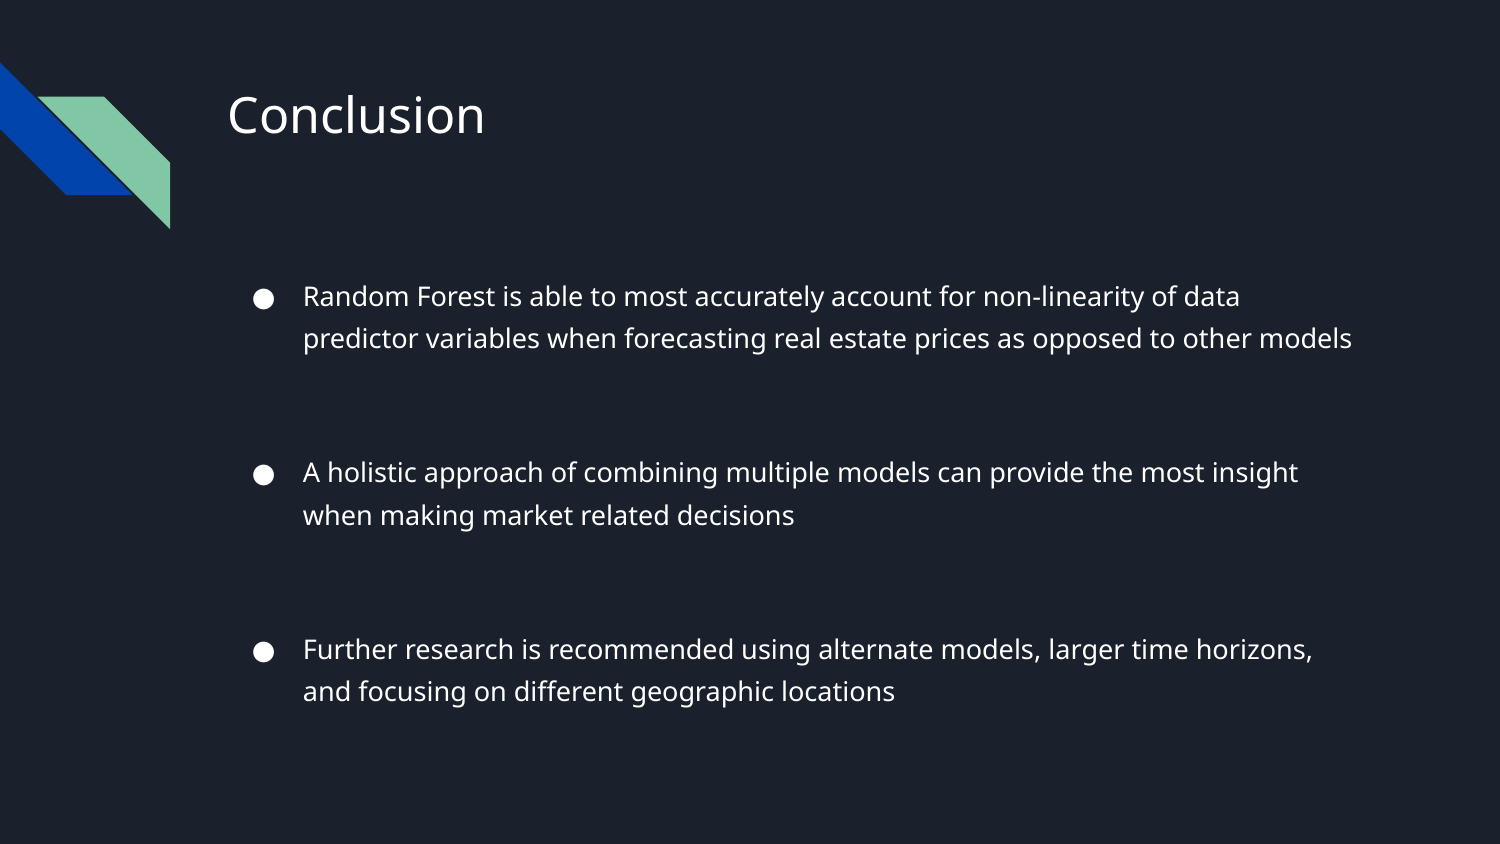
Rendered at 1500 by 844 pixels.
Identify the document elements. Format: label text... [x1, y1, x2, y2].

title Conclusion [212, 64, 1368, 215]
list Random Forest is able to most accurately account for non-linearity of data predictor variables when forecasting real estate prices as opposed to other models A holistic approach of combining multiple models can provide the most insight when making market related decisions Further research is recommended using alternate models, larger time horizons, and focusing on different geographic locations [212, 257, 1368, 735]
